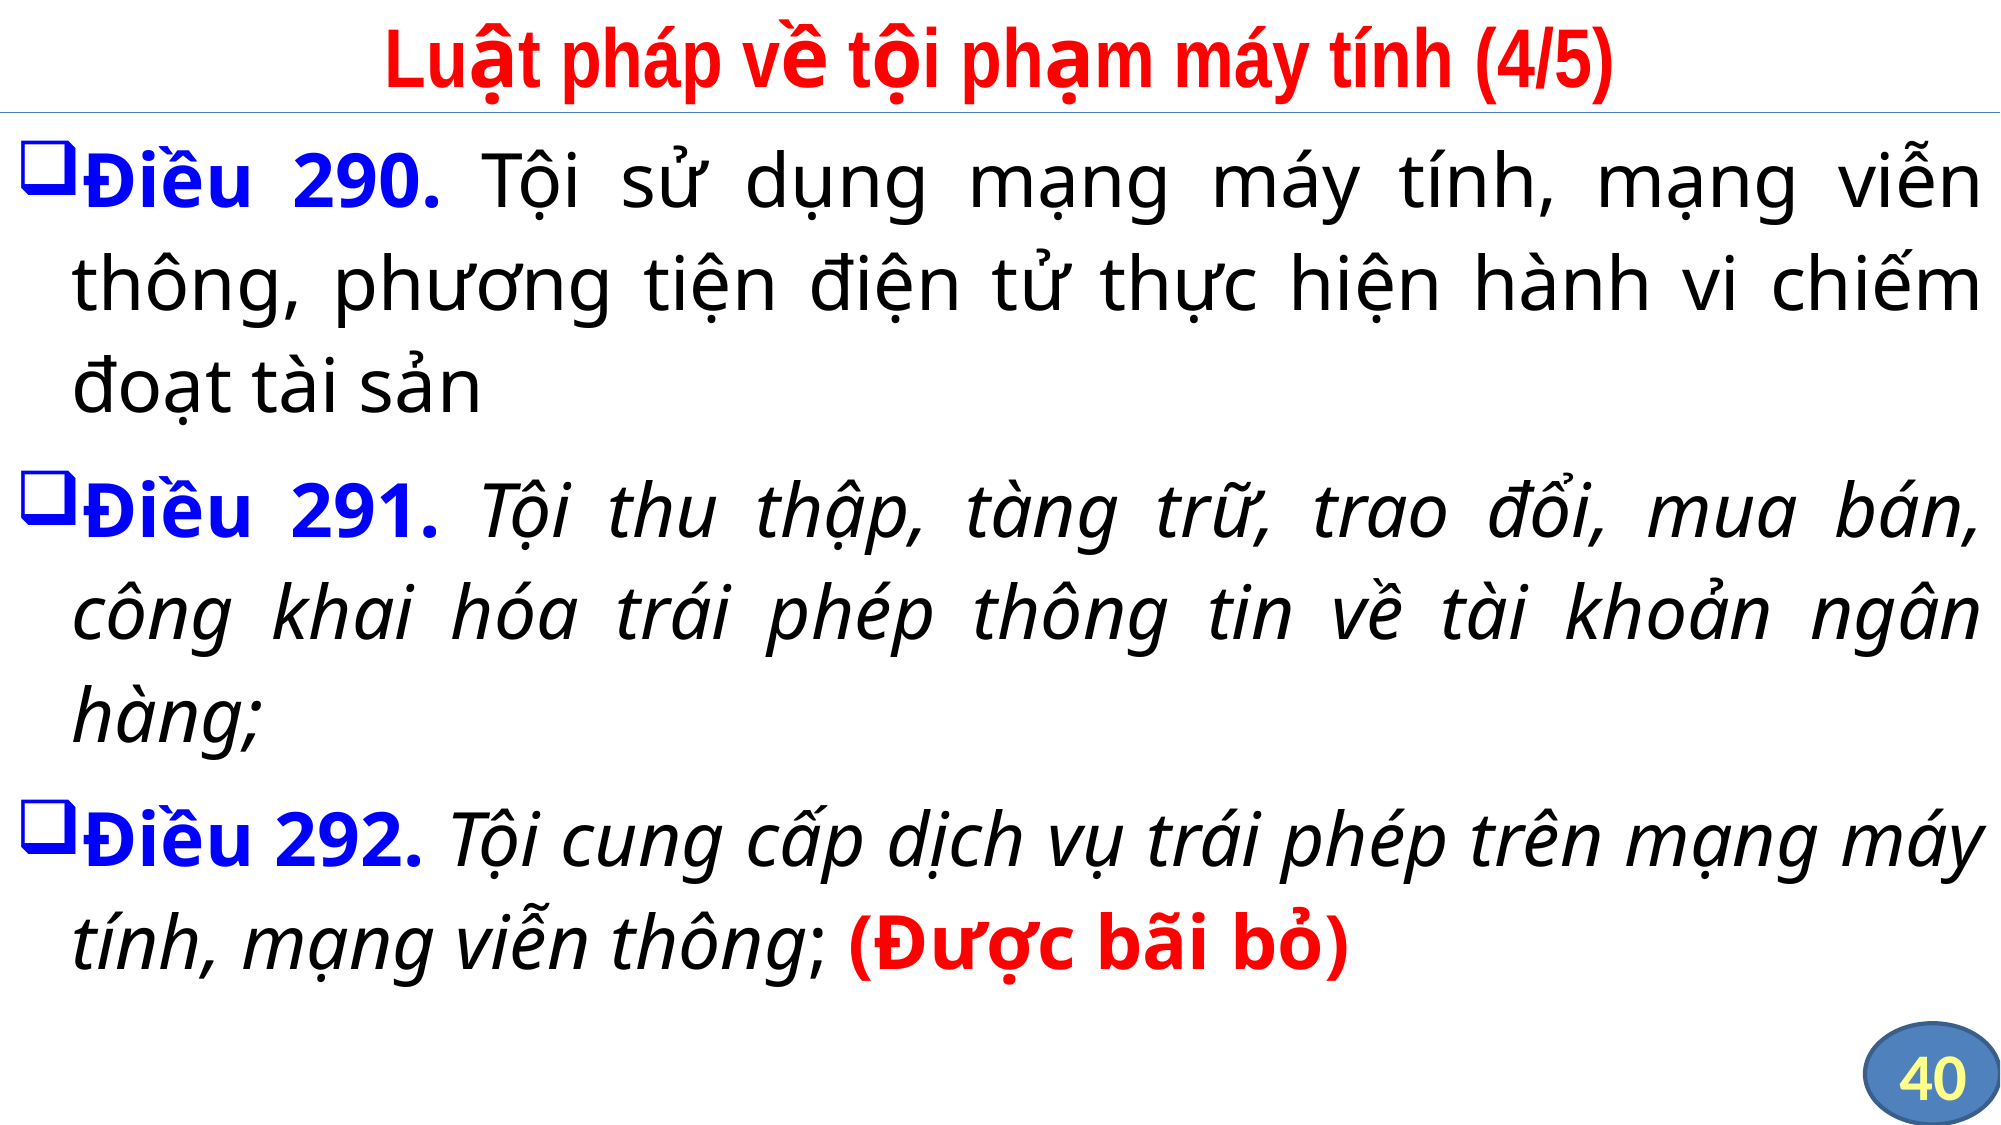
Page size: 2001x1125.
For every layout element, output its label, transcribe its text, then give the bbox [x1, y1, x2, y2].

list Điều 290. Tội sử dụng mạng máy tính, mạng viễn thông, phương tiện điện tử thực hiện hành vi chiếm đoạt tài sản Điều 291. Tội thu thập, tàng trữ, trao đổi, mua bán, công khai hóa trái phép thông tin về tài khoản ngân hàng; Điều 292. Tội cung cấp dịch vụ trái phép trên mạng máy tính, mạng viễn thông; (Được bãi bỏ) [0, 113, 2000, 1125]
slide_number 40 [1866, 1023, 2000, 1125]
title Luật pháp về tội phạm máy tính (4/5) [0, 0, 2000, 113]
